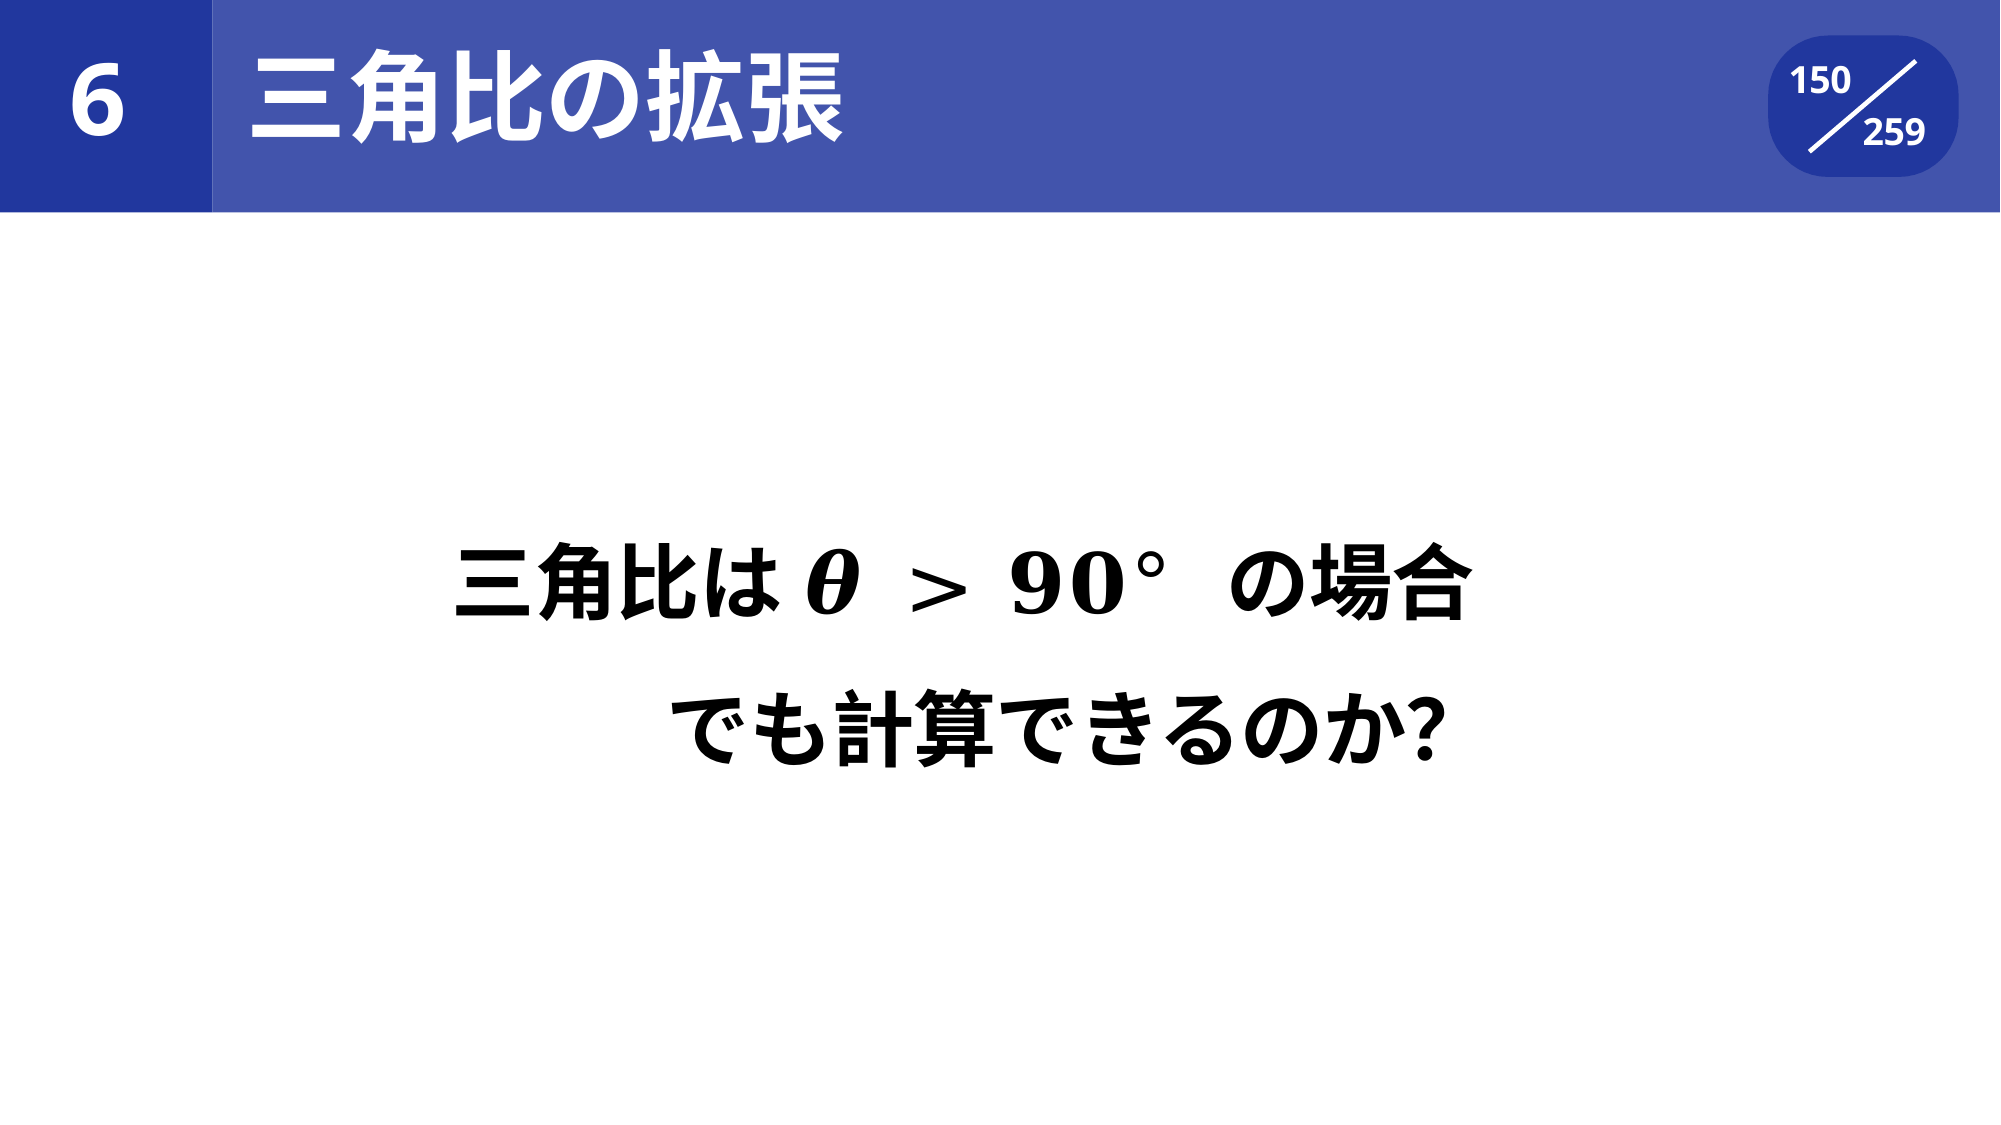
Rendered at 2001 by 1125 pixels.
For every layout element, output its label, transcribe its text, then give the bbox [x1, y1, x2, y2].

text_box 三角比は 𝜽 > 𝟗𝟎° の場合でも計算できるのか？ [449, 481, 1551, 778]
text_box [0, 0, 2000, 213]
